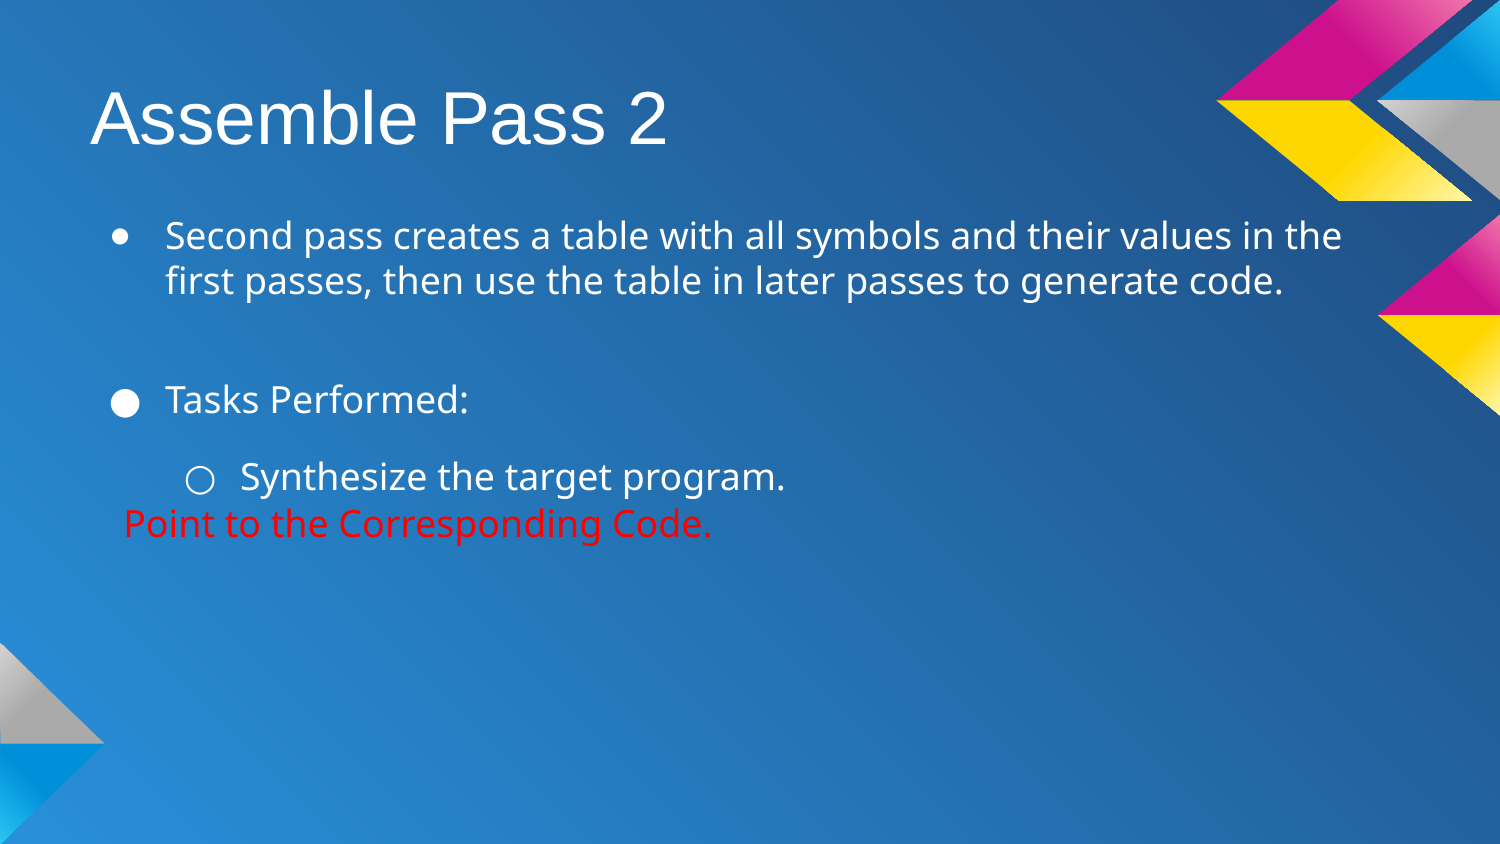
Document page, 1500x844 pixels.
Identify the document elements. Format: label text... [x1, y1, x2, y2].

title Assemble Pass 2 [75, 33, 1204, 175]
list Second pass creates a table with all symbols and their values in the first passes, then use the table in later passes to generate code. Tasks Performed: Synthesize the target program. Point to the Corresponding Code. [75, 196, 1425, 793]
